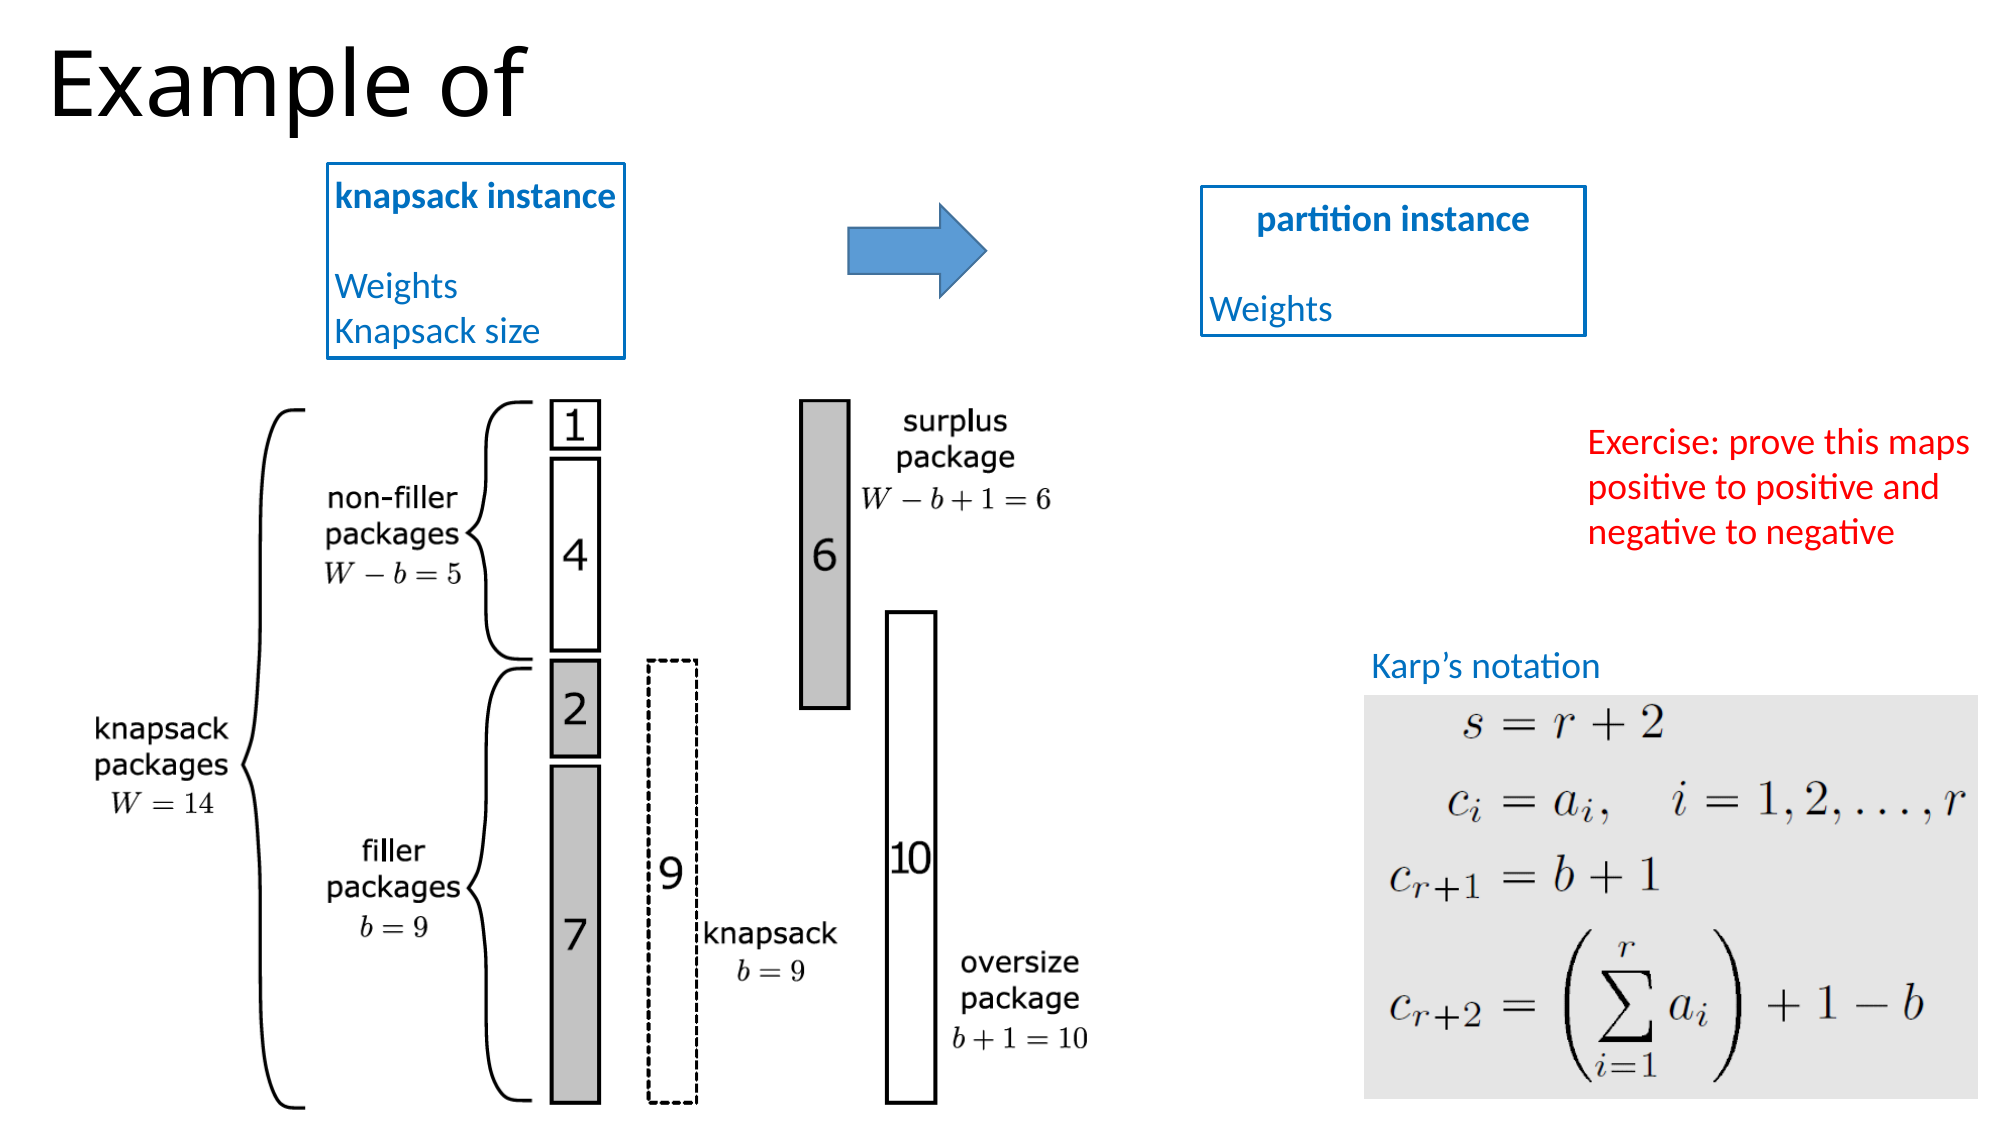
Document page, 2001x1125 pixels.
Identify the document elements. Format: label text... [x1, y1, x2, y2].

text_box [848, 204, 987, 297]
text_box Exercise: prove this maps positive to positive and negative to negative [1580, 409, 2000, 560]
text_box knapsack instance Weights Knapsack size [327, 163, 625, 359]
picture [77, 383, 1099, 1125]
text_box Karp’s notation [1364, 633, 1609, 694]
text_box partition instance Weights [1201, 186, 1585, 336]
picture [1364, 695, 1978, 1100]
title Example of [37, 16, 1764, 159]
